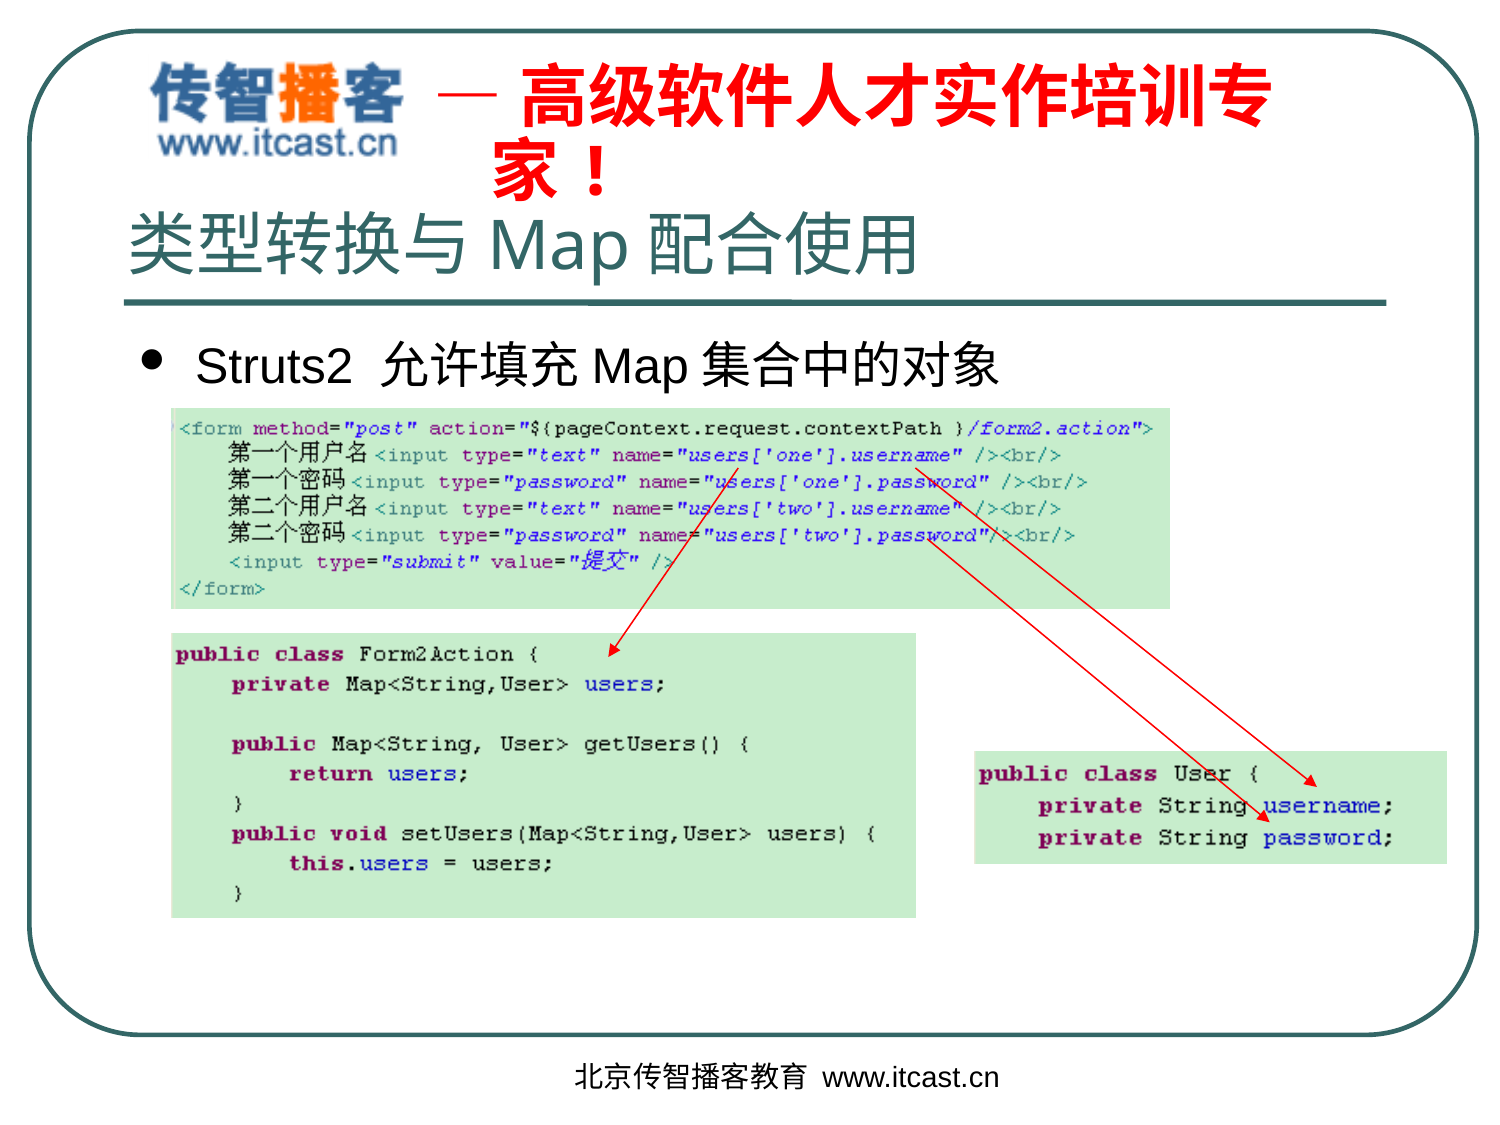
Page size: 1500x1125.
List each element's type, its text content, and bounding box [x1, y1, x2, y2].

title 类型转换与Map配合使用 [112, 54, 1375, 291]
picture [974, 751, 1447, 864]
picture [171, 633, 916, 918]
picture [171, 408, 1170, 609]
footer 北京传智播客教育 www.itcast.cn [549, 1050, 1025, 1125]
list Struts2 允许填充Map集合中的对象 [123, 326, 1387, 999]
